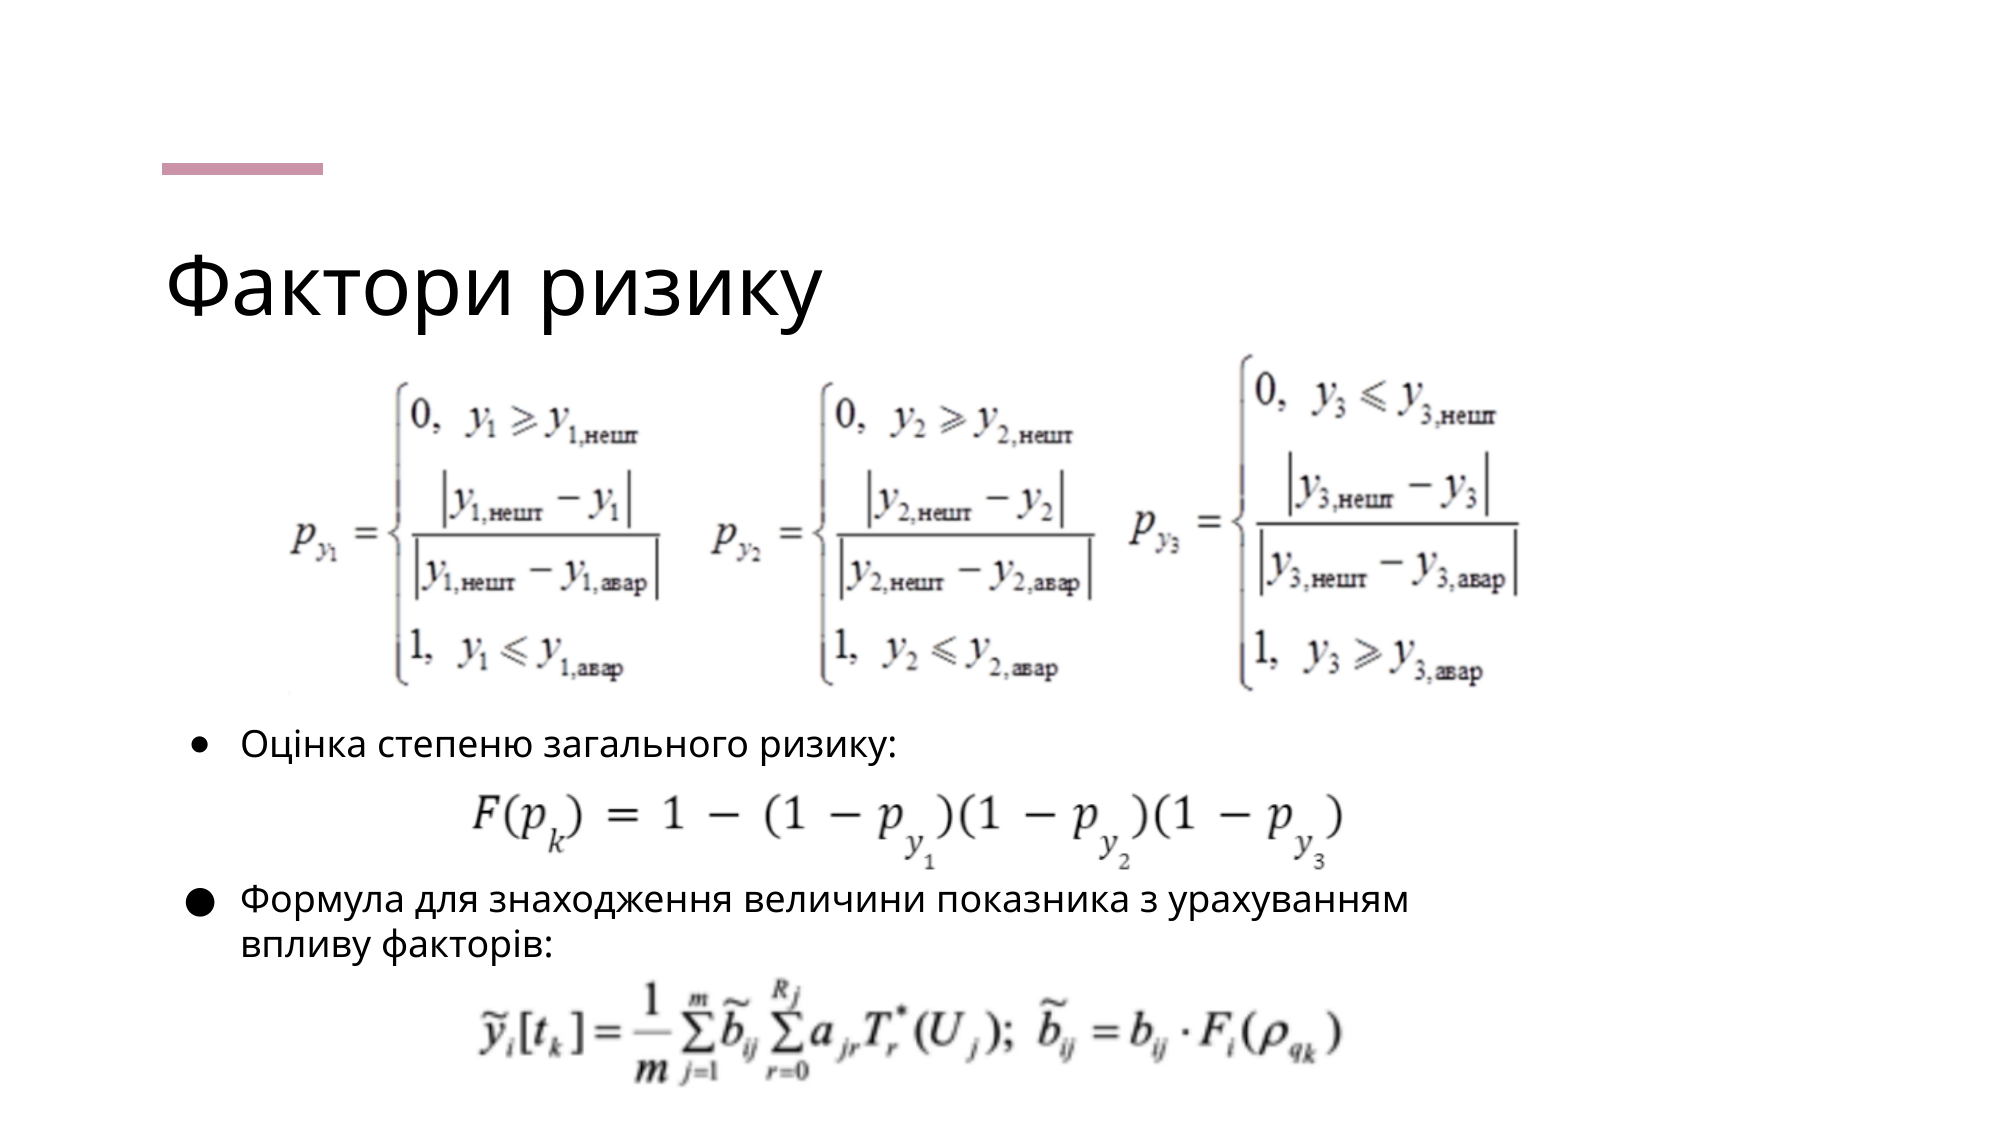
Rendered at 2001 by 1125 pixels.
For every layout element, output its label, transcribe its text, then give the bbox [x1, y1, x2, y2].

picture [284, 349, 1530, 704]
list Оцінка степеню загального ризику: [150, 703, 952, 777]
picture [467, 776, 1347, 876]
title Фактори ризику [150, 224, 1850, 441]
picture [467, 970, 1347, 1091]
text_box Формула для знаходження величини показника з урахуванням впливу факторів: [150, 860, 1530, 980]
